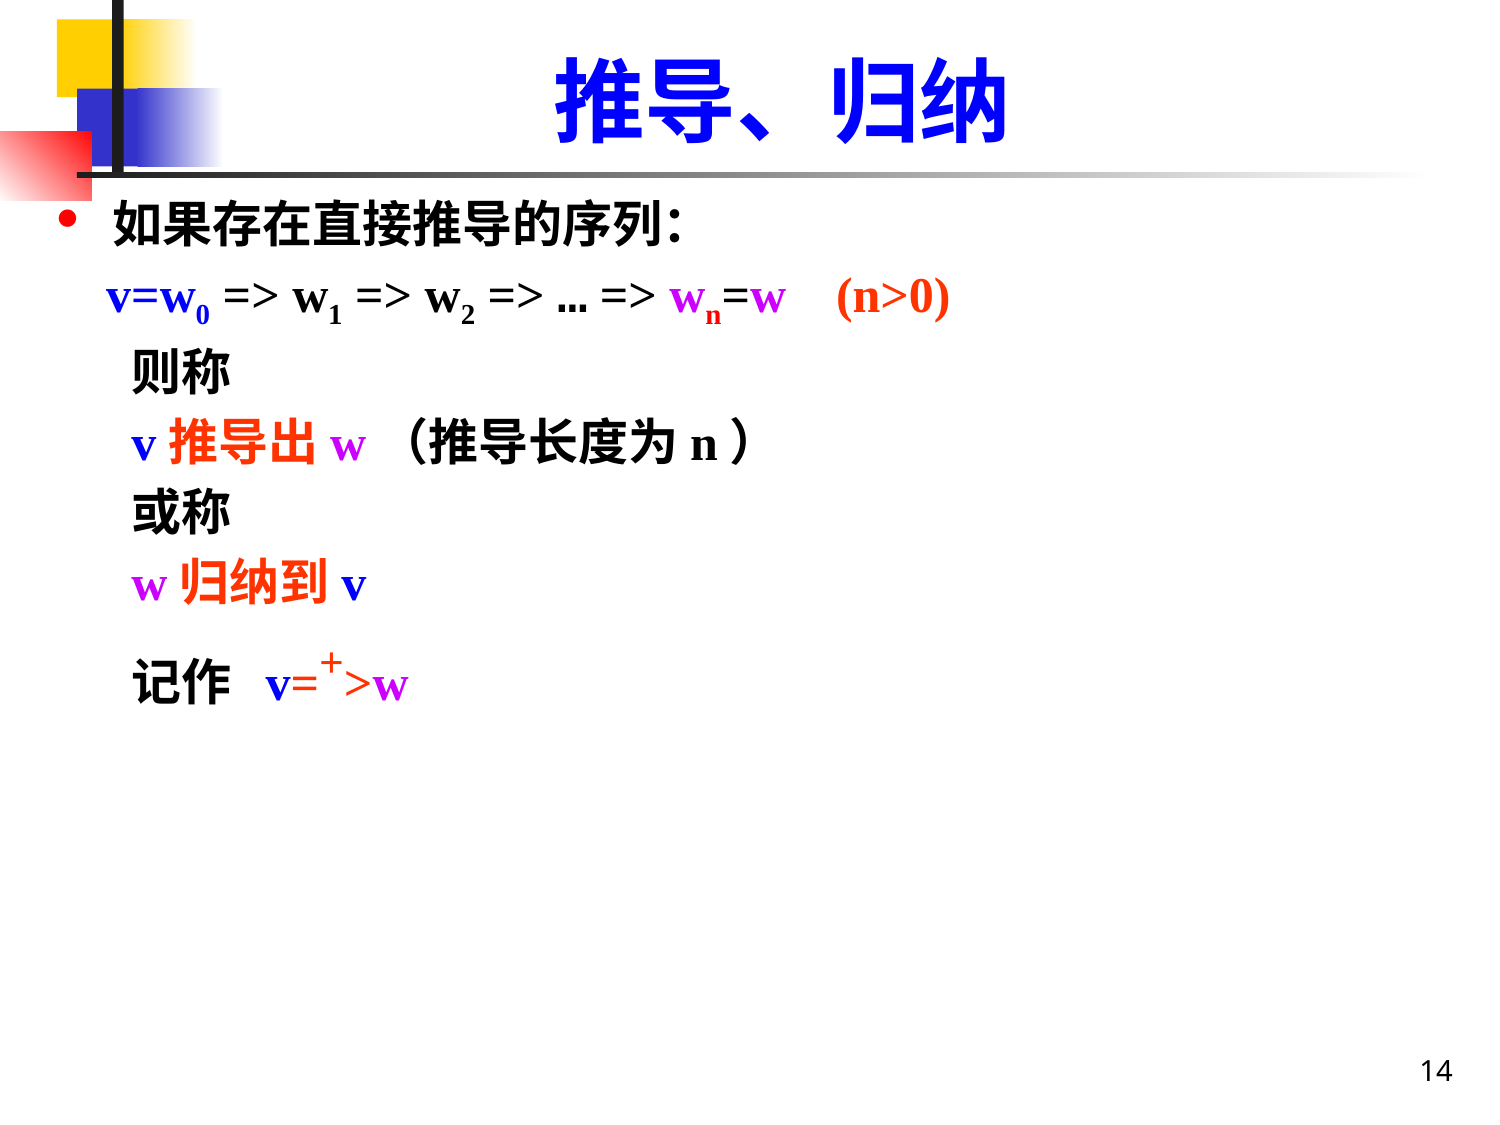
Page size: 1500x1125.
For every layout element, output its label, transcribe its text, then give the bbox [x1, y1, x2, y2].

title 推导、归纳 [188, 35, 1376, 161]
list 如果存在直接推导的序列： v=w0 => w1 => w2 => … => wn=w (n>0) 则称 v推导出w（推导长度为n） 或称 w归纳到v 记作 v=+>w [41, 184, 1469, 1006]
slide_number 14 [1155, 1024, 1468, 1100]
